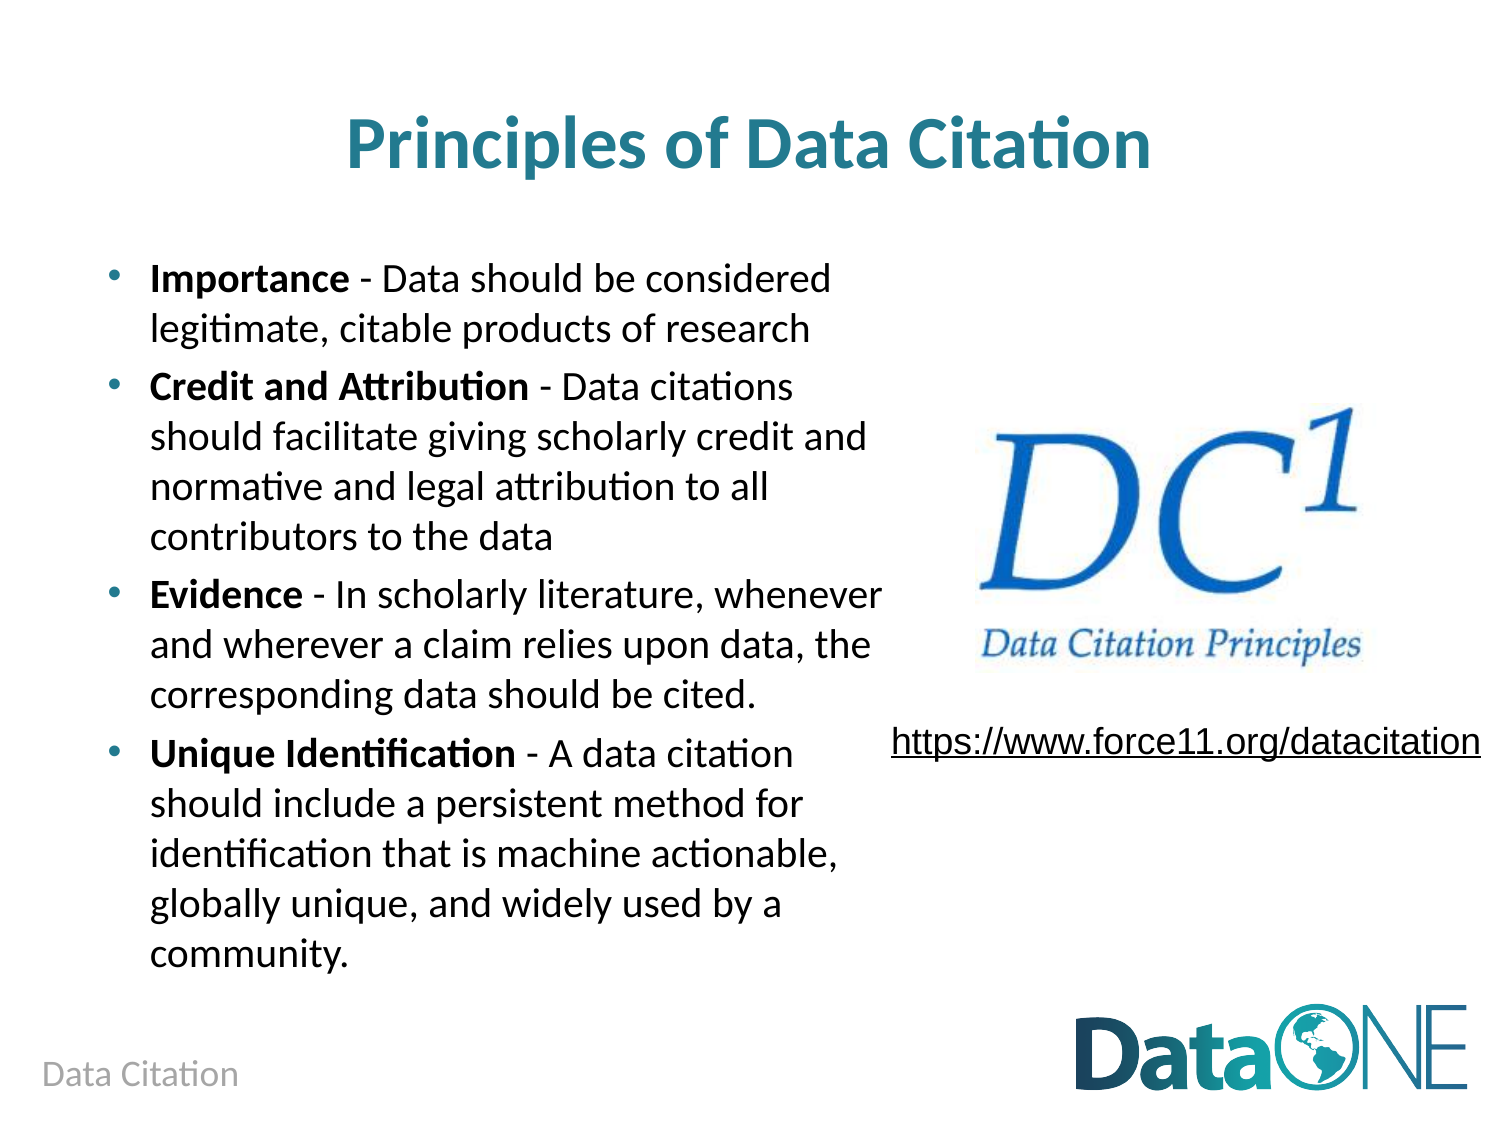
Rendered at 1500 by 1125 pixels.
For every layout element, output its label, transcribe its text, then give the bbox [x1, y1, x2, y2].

text_box https://www.force11.org/datacitation [876, 709, 1500, 770]
picture [1074, 1000, 1471, 1095]
list Importance - Data should be considered legitimate, citable products of research Credit and Attribution - Data citations should facilitate giving scholarly credit and normative and legal attribution to all contributors to the data Evidence - In scholarly literature, whenever and wherever a claim relies upon data, the corresponding data should be cited. Unique Identification - A data citation should include a persistent method for identification that is machine actionable, globally unique, and widely used by a community. [75, 243, 915, 986]
title Principles of Data Citation [75, 45, 1425, 233]
picture [975, 403, 1384, 673]
